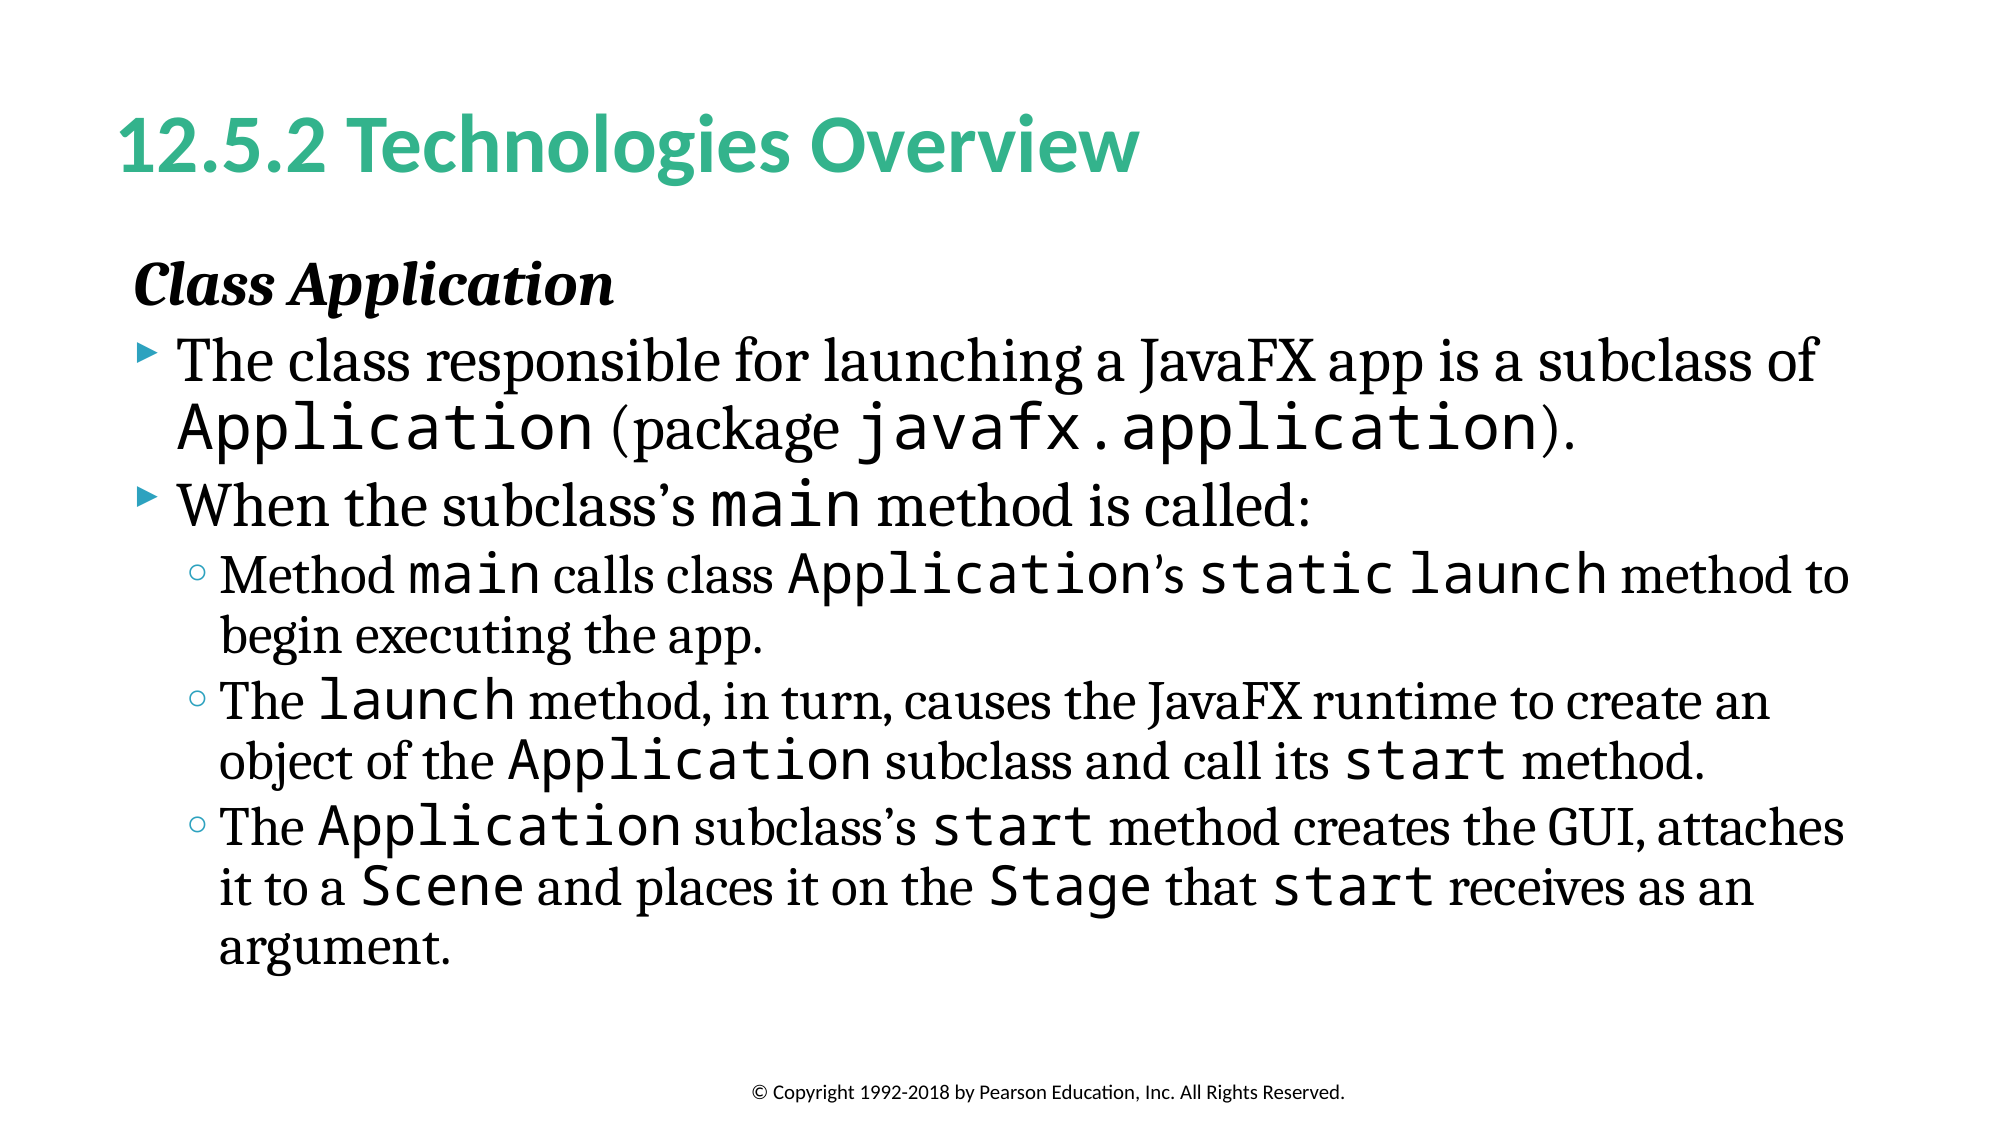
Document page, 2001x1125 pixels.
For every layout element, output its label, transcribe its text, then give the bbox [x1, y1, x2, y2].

footer © Copyright 1992-2018 by Pearson Education, Inc. All Rights Reserved. [736, 1051, 1892, 1112]
title 12.5.2 Technologies Overview [99, 45, 1900, 233]
list Class Application The class responsible for launching a JavaFX app is a subclass of Application (package javafx.application). When the subclass’s main method is called: Method main calls class Application’s static launch method to begin executing the app. The launch method, in turn, causes the JavaFX runtime to create an object of the Application subclass and call its start method. The Application subclass’s start method creates the GUI, attaches it to a Scene and places it on the Stage that start receives as an argument. [99, 242, 1900, 986]
